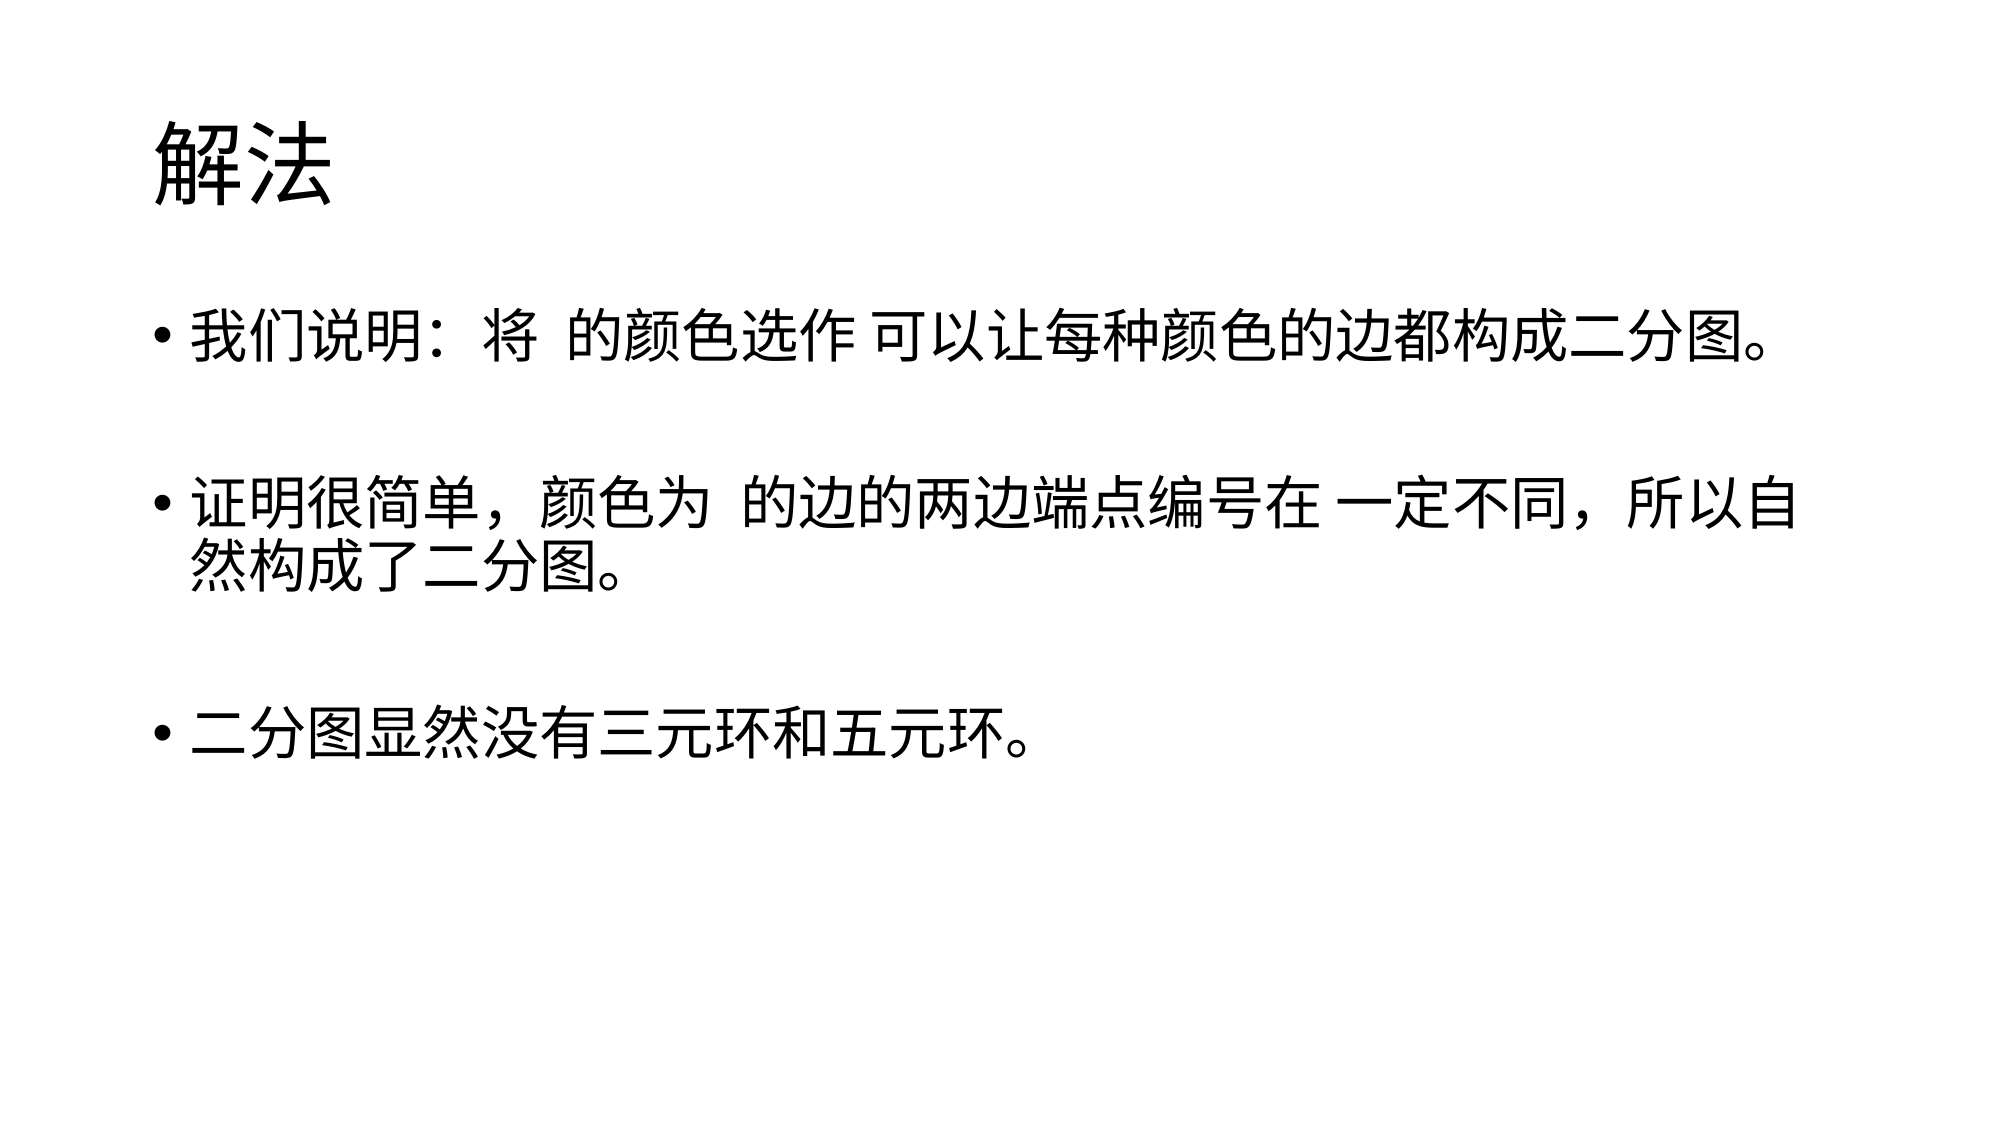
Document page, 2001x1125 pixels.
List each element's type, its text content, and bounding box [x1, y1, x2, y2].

title 解法 [137, 59, 1863, 278]
